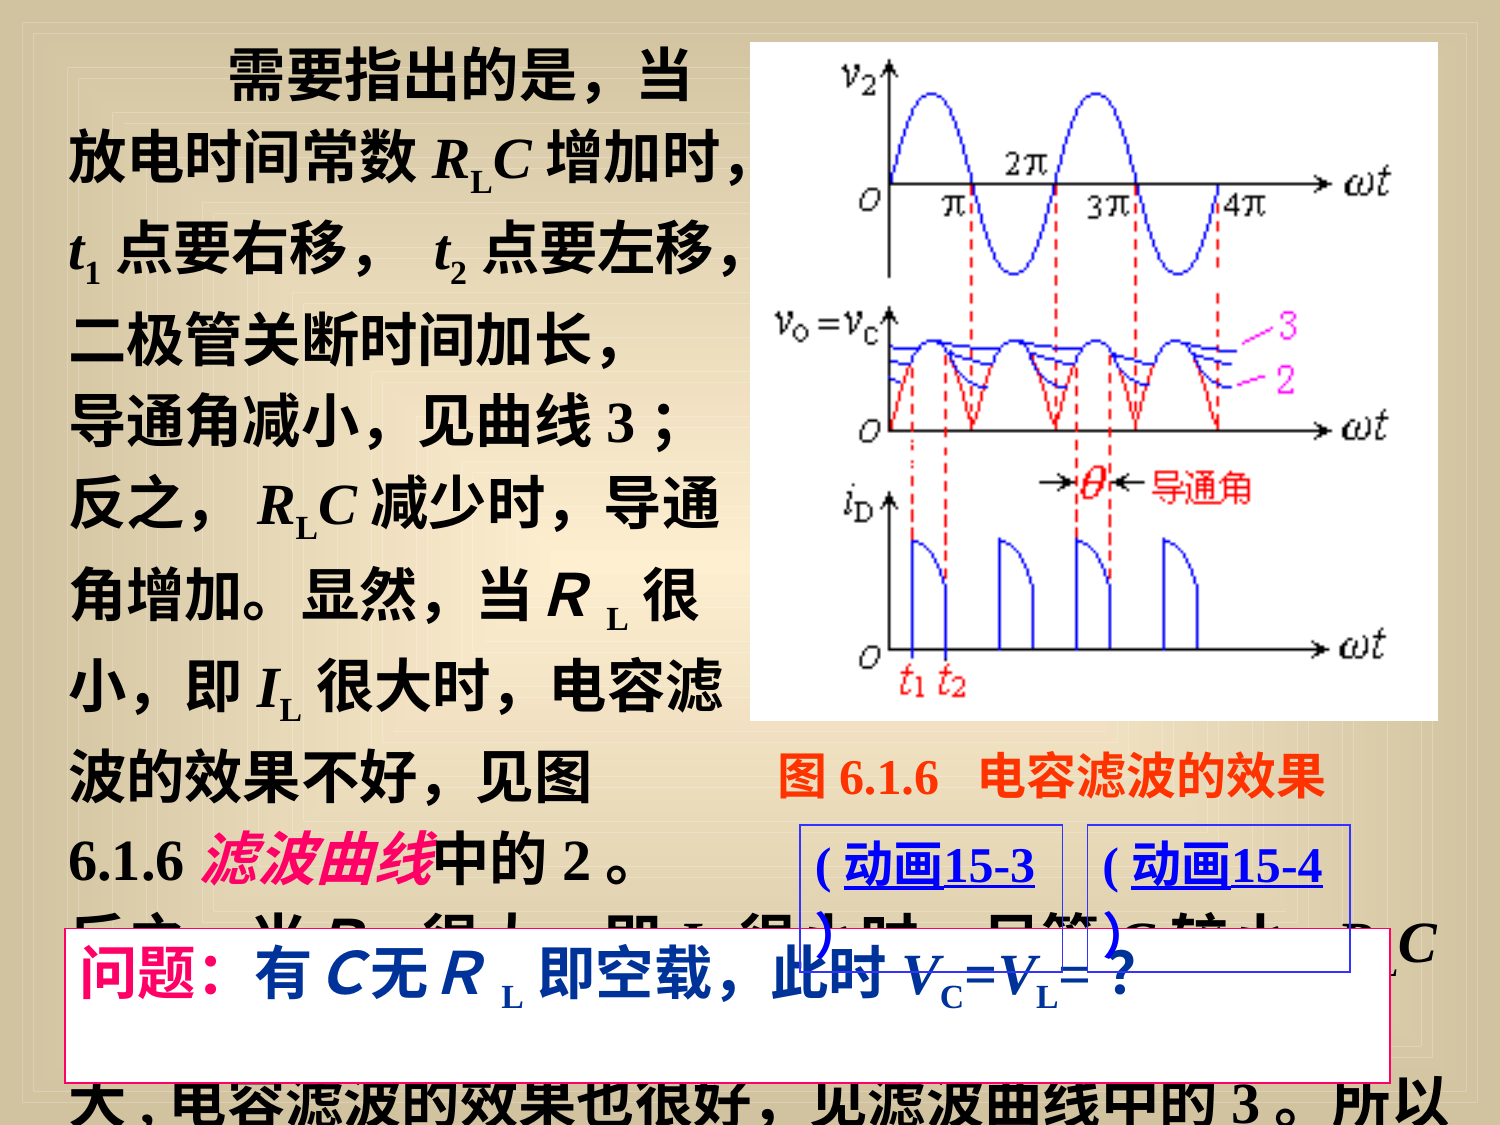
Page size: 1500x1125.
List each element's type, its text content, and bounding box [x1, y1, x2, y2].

text_box (动画15-4） [1087, 824, 1350, 973]
text_box 问题：有Ｃ无ＲL即空载，此时VC=VL=？ [64, 928, 1390, 1084]
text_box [749, 42, 1438, 721]
text_box 图6.1.6 电容滤波的效果 [762, 737, 1363, 813]
text_box (动画15-3） [800, 824, 1063, 973]
list 需要指出的是，当 放电时间常数RLC增加时， t1点要右移， t2点要左移， 二极管关断时间加长， 导通角减小，见曲线3； 反之，RLC减少时，导通 角增加。显然，当ＲL很 小，即IL很大时，电容滤 波的效果不好，见图 6.1.6滤波曲线中的2。 反之，当ＲL很大，即IL很小时，尽管C较小, RLC仍很 大,电容滤波的效果也很好，见滤波曲线中的3。所以 电容滤波适合输出电流较小的场合。 [53, 31, 1466, 1106]
